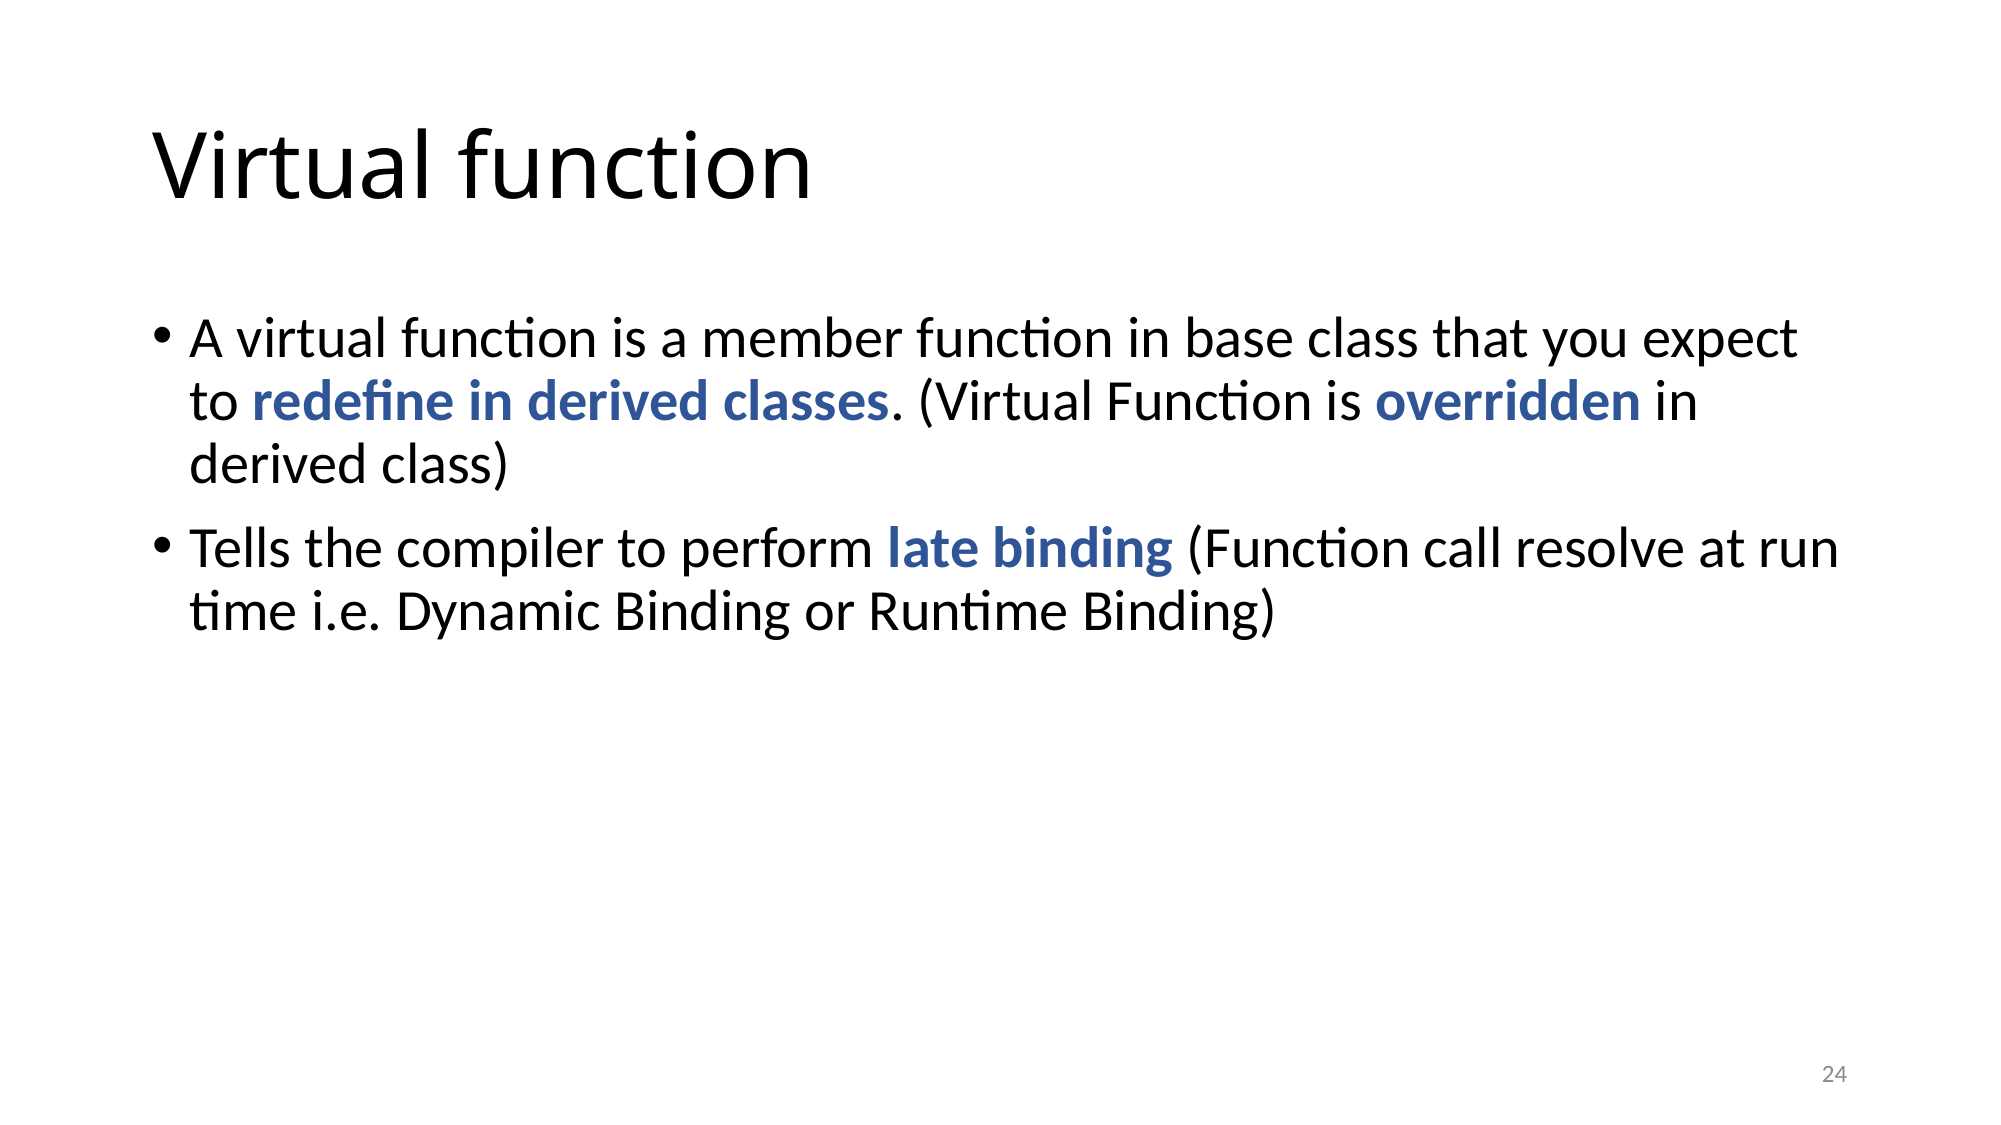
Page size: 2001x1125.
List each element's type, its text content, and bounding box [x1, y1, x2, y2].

list A virtual function is a member function in base class that you expect to redefine in derived classes. (Virtual Function is overridden in derived class) Tells the compiler to perform late binding (Function call resolve at run time i.e. Dynamic Binding or Runtime Binding) [137, 299, 1863, 1014]
slide_number 24 [1412, 1042, 1863, 1103]
title Virtual function [137, 59, 1863, 278]
